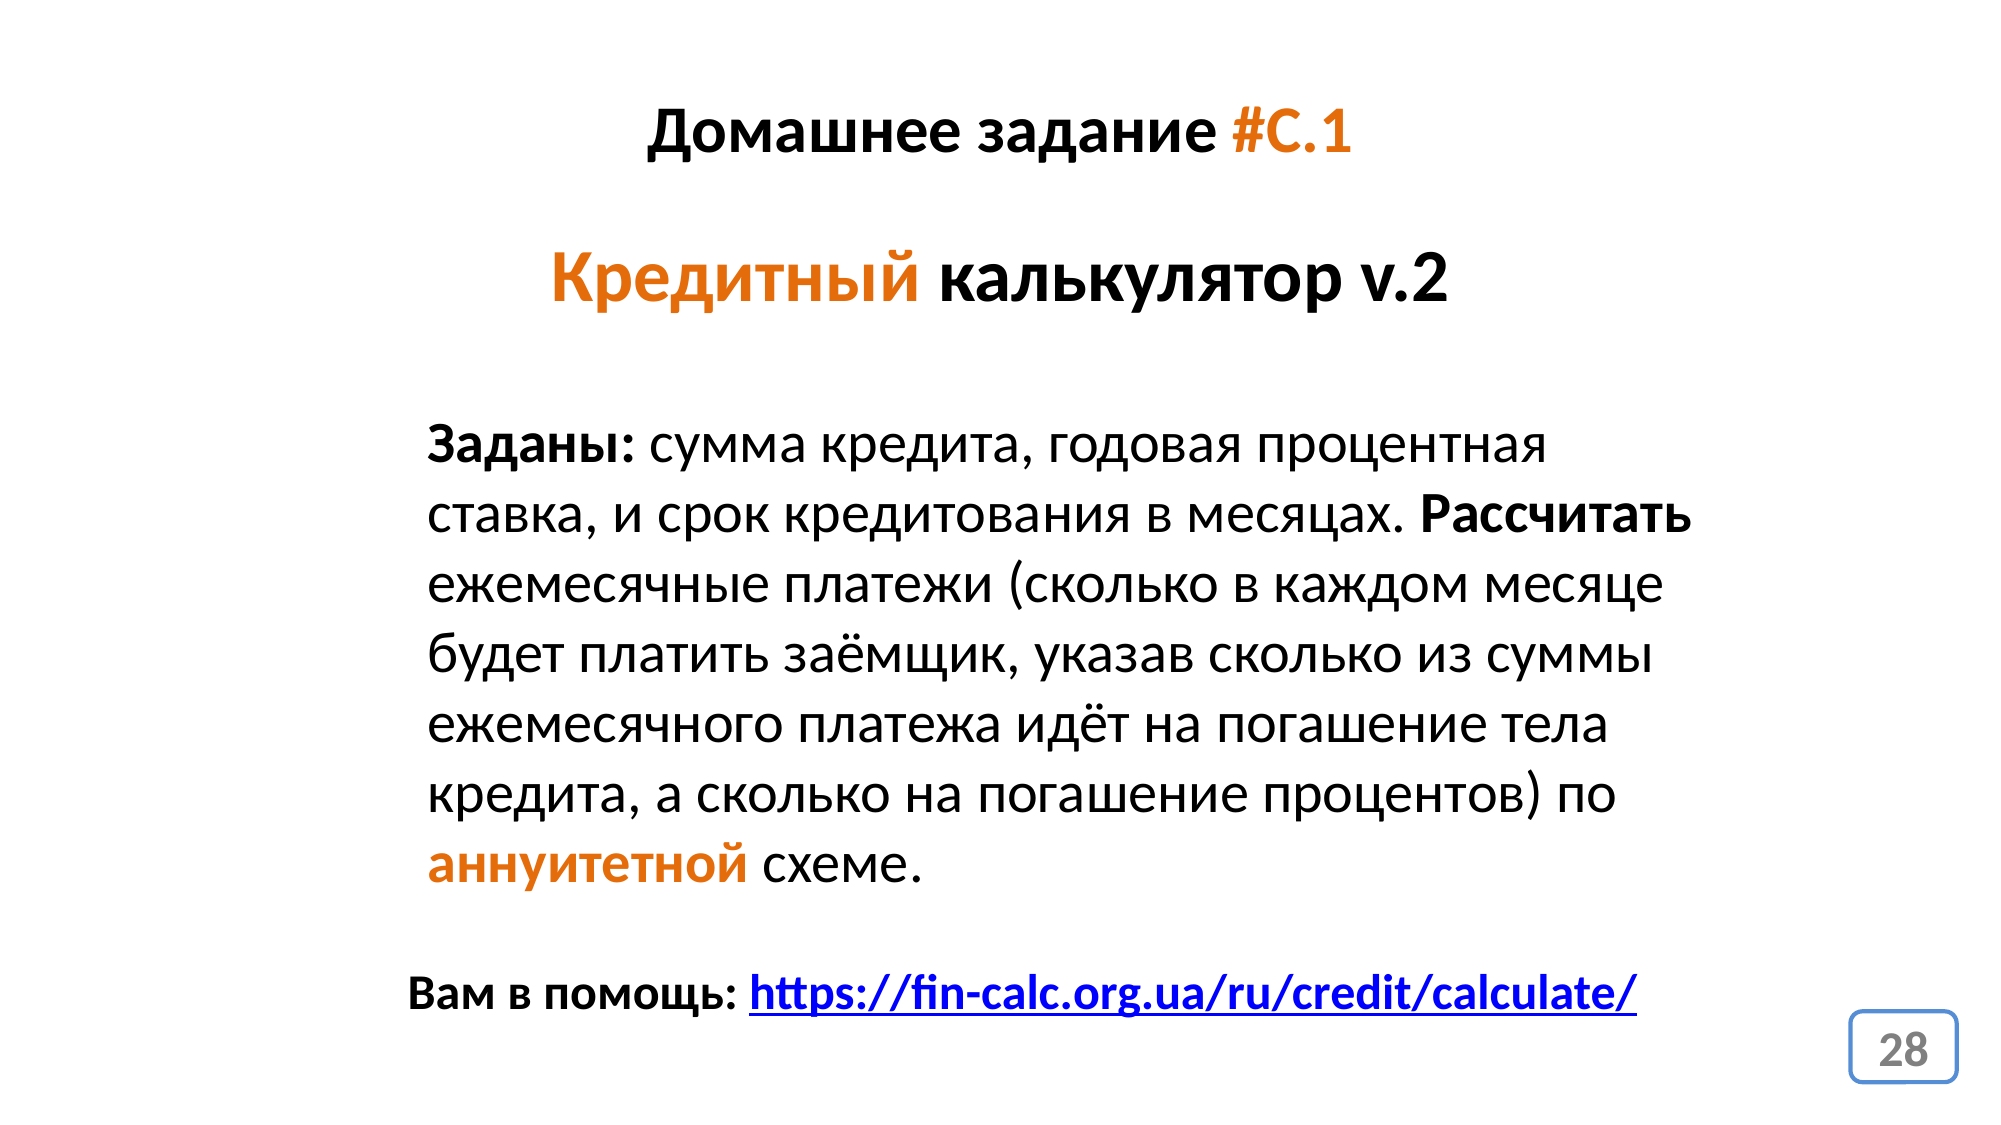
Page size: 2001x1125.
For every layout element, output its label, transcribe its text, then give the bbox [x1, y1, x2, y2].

text_box Домашнее задание #C.1 [0, 67, 2000, 185]
text_box Заданы: сумма кредита, годовая процентная ставка, и срок кредитования в месяцах. Рассчитать ежемесячные платежи (сколько в каждом месяце будет платить заёмщик, указав сколько из суммы ежемесячного платежа идёт на погашение тела кредита, а сколько на погашение процентов) по аннуитетной схеме. [412, 397, 1709, 902]
title Кредитный калькулятор v.2 [0, 207, 2000, 336]
text_box Вам в помощь: https://fin-calc.org.ua/ru/credit/calculate/ [392, 952, 1653, 1027]
text_box 28 [1848, 1009, 1959, 1085]
